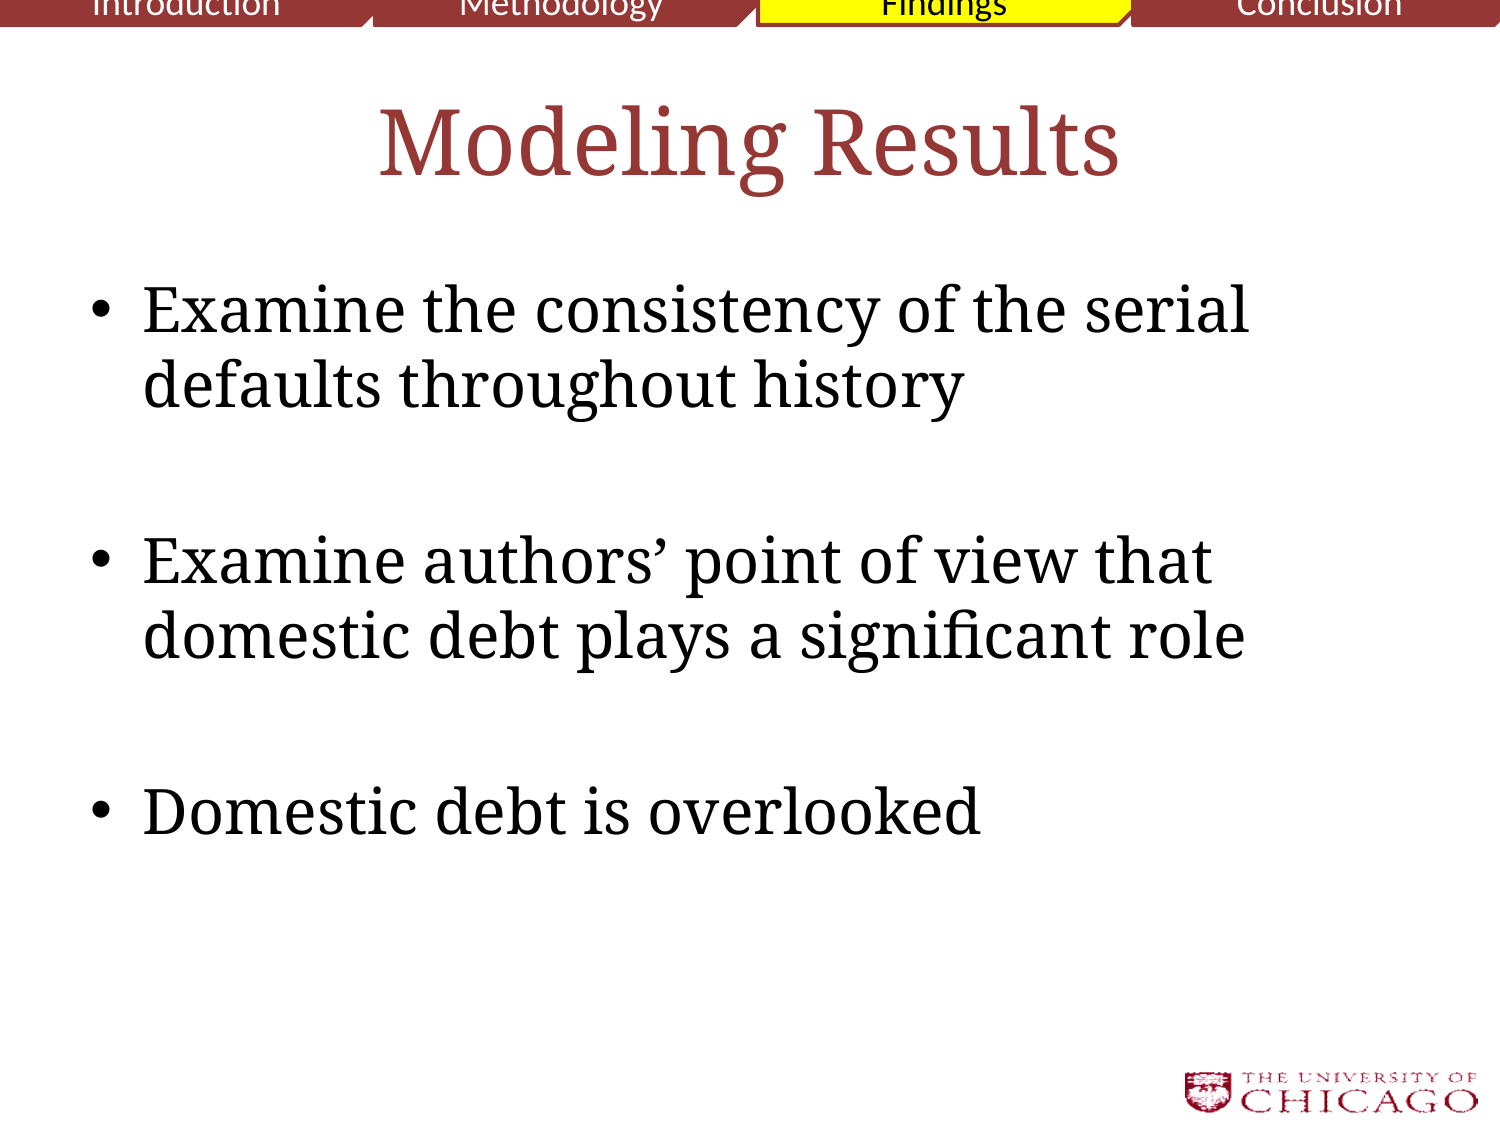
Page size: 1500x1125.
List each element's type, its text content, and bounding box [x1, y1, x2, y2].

text_box Introduction [0, 0, 372, 28]
title Modeling Results [75, 45, 1425, 233]
text_box Methodology [372, 0, 755, 28]
list Examine the consistency of the serial defaults throughout history Examine authors’ point of view that domestic debt plays a significant role Domestic debt is overlooked [75, 262, 1425, 1005]
picture [1185, 1071, 1478, 1114]
text_box Findings [755, 0, 1131, 28]
text_box Conclusion [1131, 0, 1500, 28]
